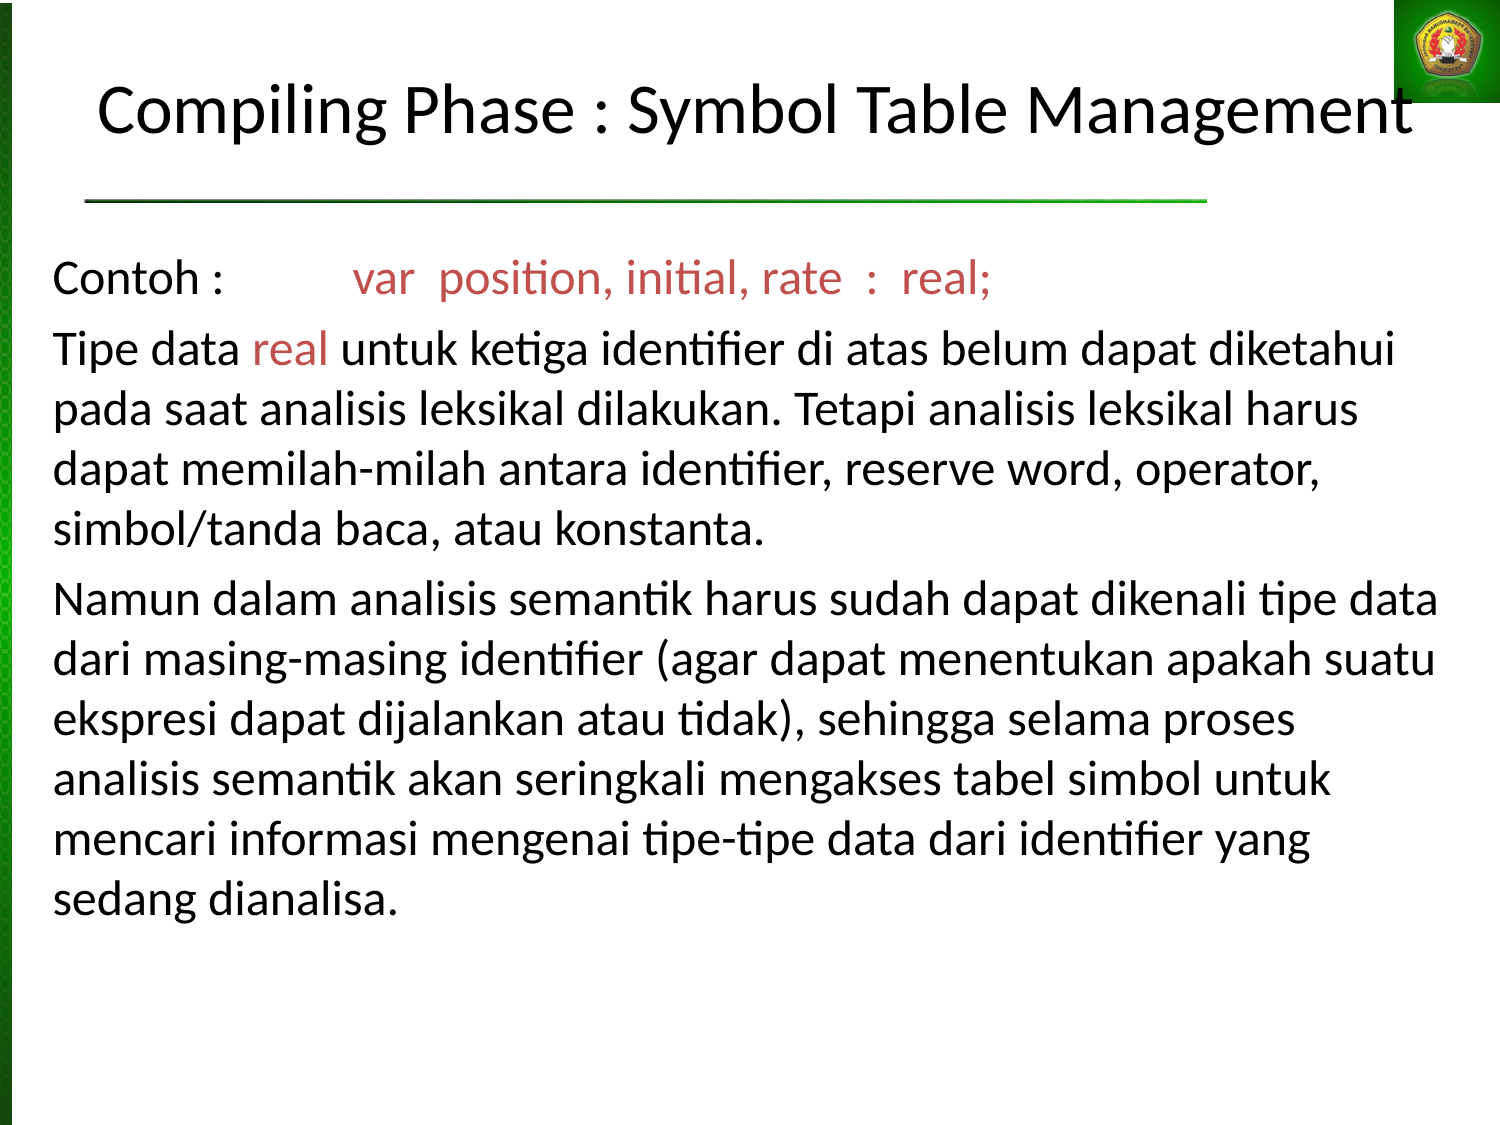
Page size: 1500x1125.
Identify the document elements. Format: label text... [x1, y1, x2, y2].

list Contoh : var position, initial, rate : real; Tipe data real untuk ketiga identifier di atas belum dapat diketahui pada saat analisis leksikal dilakukan. Tetapi analisis leksikal harus dapat memilah-milah antara identifier, reserve word, operator, simbol/tanda baca, atau konstanta. Namun dalam analisis semantik harus sudah dapat dikenali tipe data dari masing-masing identifier (agar dapat menentukan apakah suatu ekspresi dapat dijalankan atau tidak), sehingga selama proses analisis semantik akan seringkali mengakses tabel simbol untuk mencari informasi mengenai tipe-tipe data dari identifier yang sedang dianalisa. [37, 237, 1463, 963]
title Compiling Phase : Symbol Table Management [82, 11, 1432, 200]
picture [1394, 0, 1500, 103]
picture [0, 3, 12, 1125]
